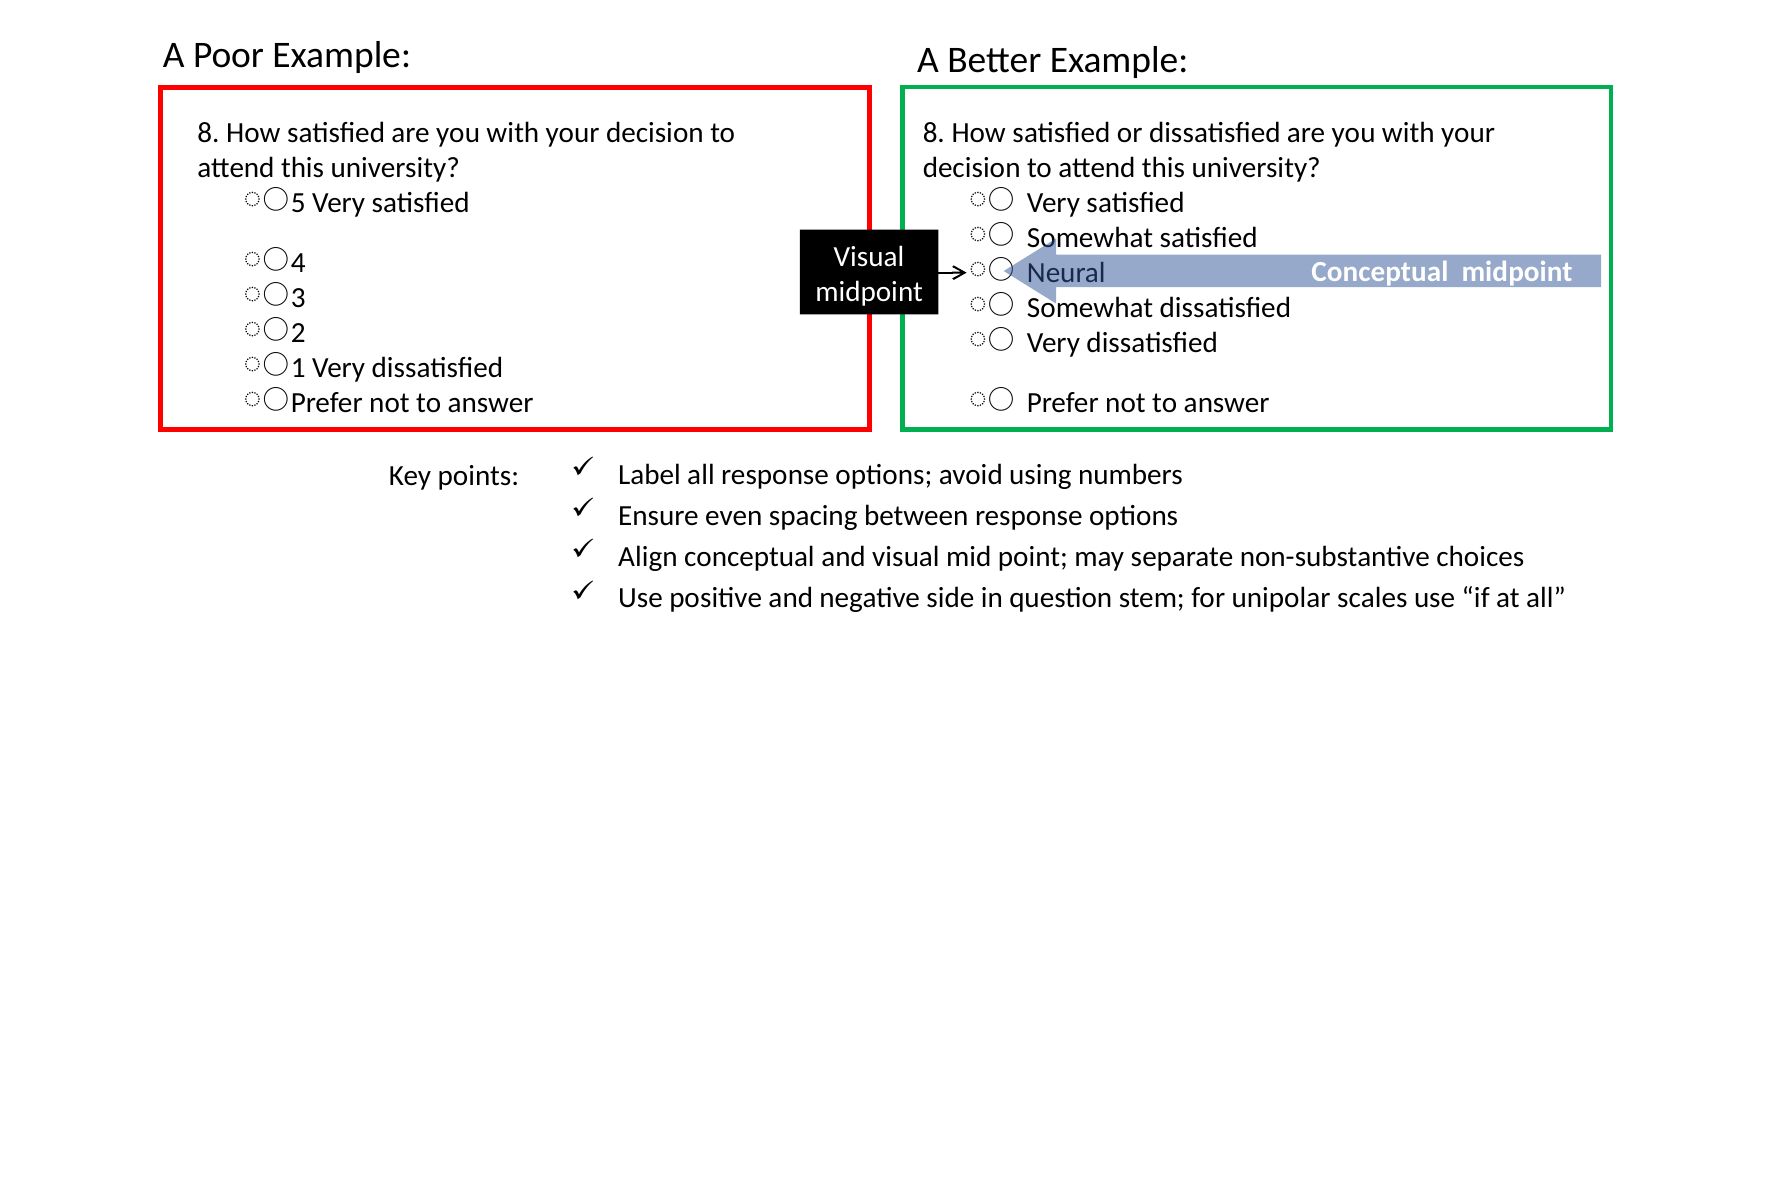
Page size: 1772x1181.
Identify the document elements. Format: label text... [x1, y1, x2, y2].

text_box Key points: [374, 449, 554, 499]
text_box 8. How satisfied or dissatisfied are you with your decision to attend this university? Very satisfied Somewhat satisfied Neural Somewhat dissatisfied Very dissatisfied Prefer not to answer [908, 316, 1549, 426]
text_box [901, 86, 1612, 430]
text_box A Poor Example: [148, 22, 795, 82]
text_box [160, 87, 870, 430]
text_box 8. How satisfied or dissatisfied are you with your decision to attend this university? Very satisfied Somewhat satisfied Neural Somewhat dissatisfied Very dissatisfied Prefer not to answer [908, 106, 1549, 229]
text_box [799, 229, 1602, 316]
text_box Label all response options; avoid using numbers Ensure even spacing between response options Align conceptual and visual mid point; may separate non-substantive choices Use positive and negative side in question stem; for unipolar scales use “if at all” [556, 447, 1590, 621]
text_box A Better Example: [902, 27, 1549, 88]
text_box 8. How satisfied are you with your decision to attend this university? 5 Very satisfied 4 3 2 1 Very dissatisfied Prefer not to answer [182, 106, 824, 426]
